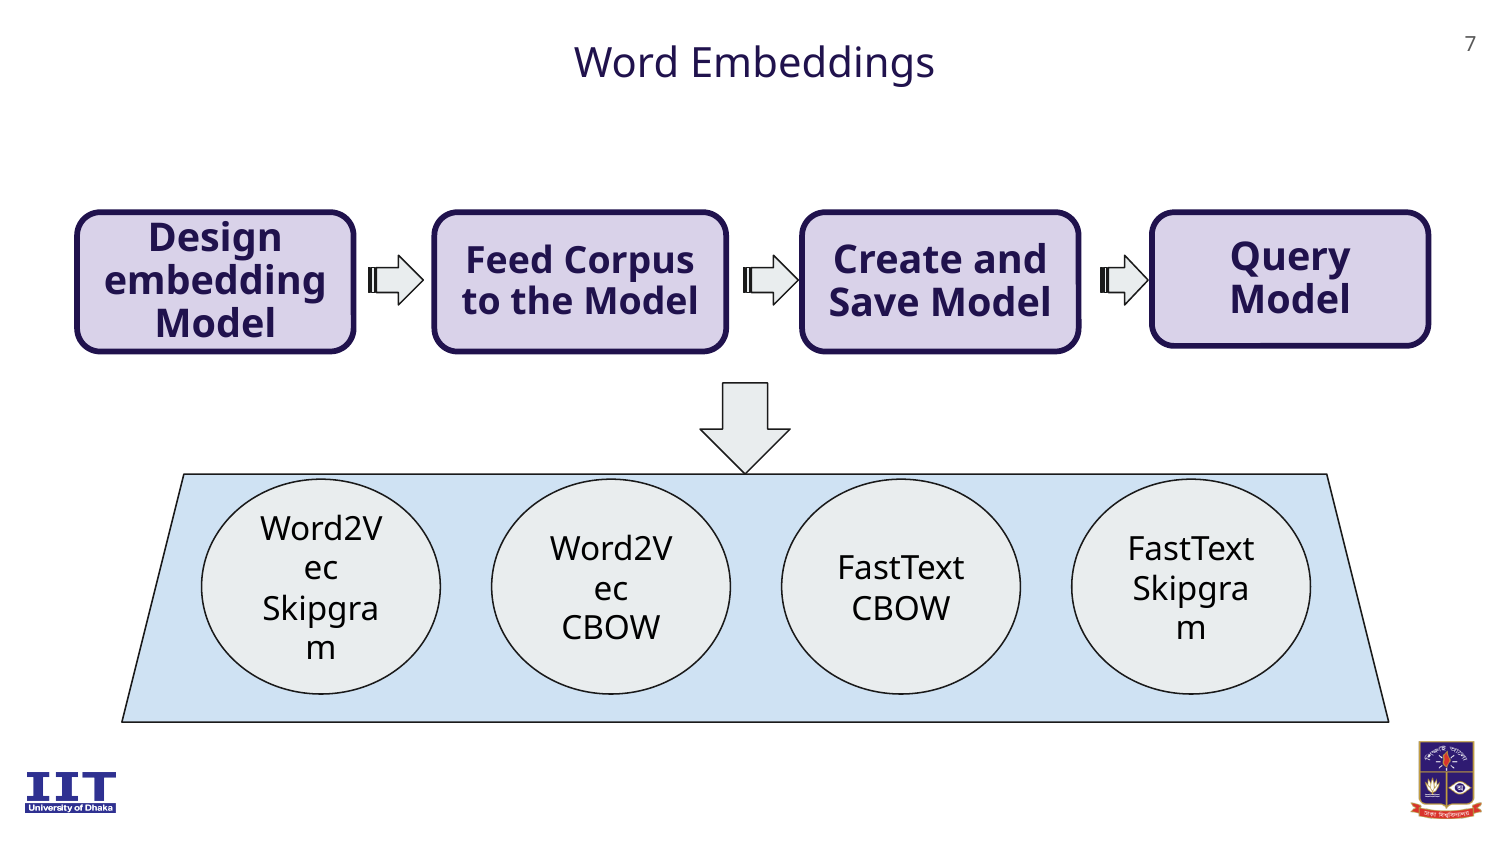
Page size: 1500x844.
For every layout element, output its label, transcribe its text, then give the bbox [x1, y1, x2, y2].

text_box Word2Vec Skipgram [201, 479, 441, 695]
text_box Word2Vec CBOW [491, 479, 731, 695]
text_box FastText CBOW [781, 479, 1021, 695]
text_box Word Embeddings [298, 21, 1211, 100]
text_box [751, 255, 799, 305]
picture [1410, 741, 1483, 819]
picture [24, 772, 116, 813]
text_box Query Model [1151, 212, 1429, 346]
text_box [743, 267, 750, 293]
text_box FastText Skipgram [1071, 479, 1311, 695]
text_box Design embedding Model [77, 212, 354, 352]
text_box [368, 267, 375, 293]
slide_number ‹#› [1401, 12, 1492, 78]
text_box [1101, 267, 1107, 293]
text_box [376, 255, 424, 305]
text_box [1108, 255, 1149, 305]
text_box Create and Save Model [802, 212, 1079, 352]
text_box [700, 382, 791, 475]
text_box Feed Corpus to the Model [434, 212, 727, 352]
text_box [121, 474, 1389, 723]
